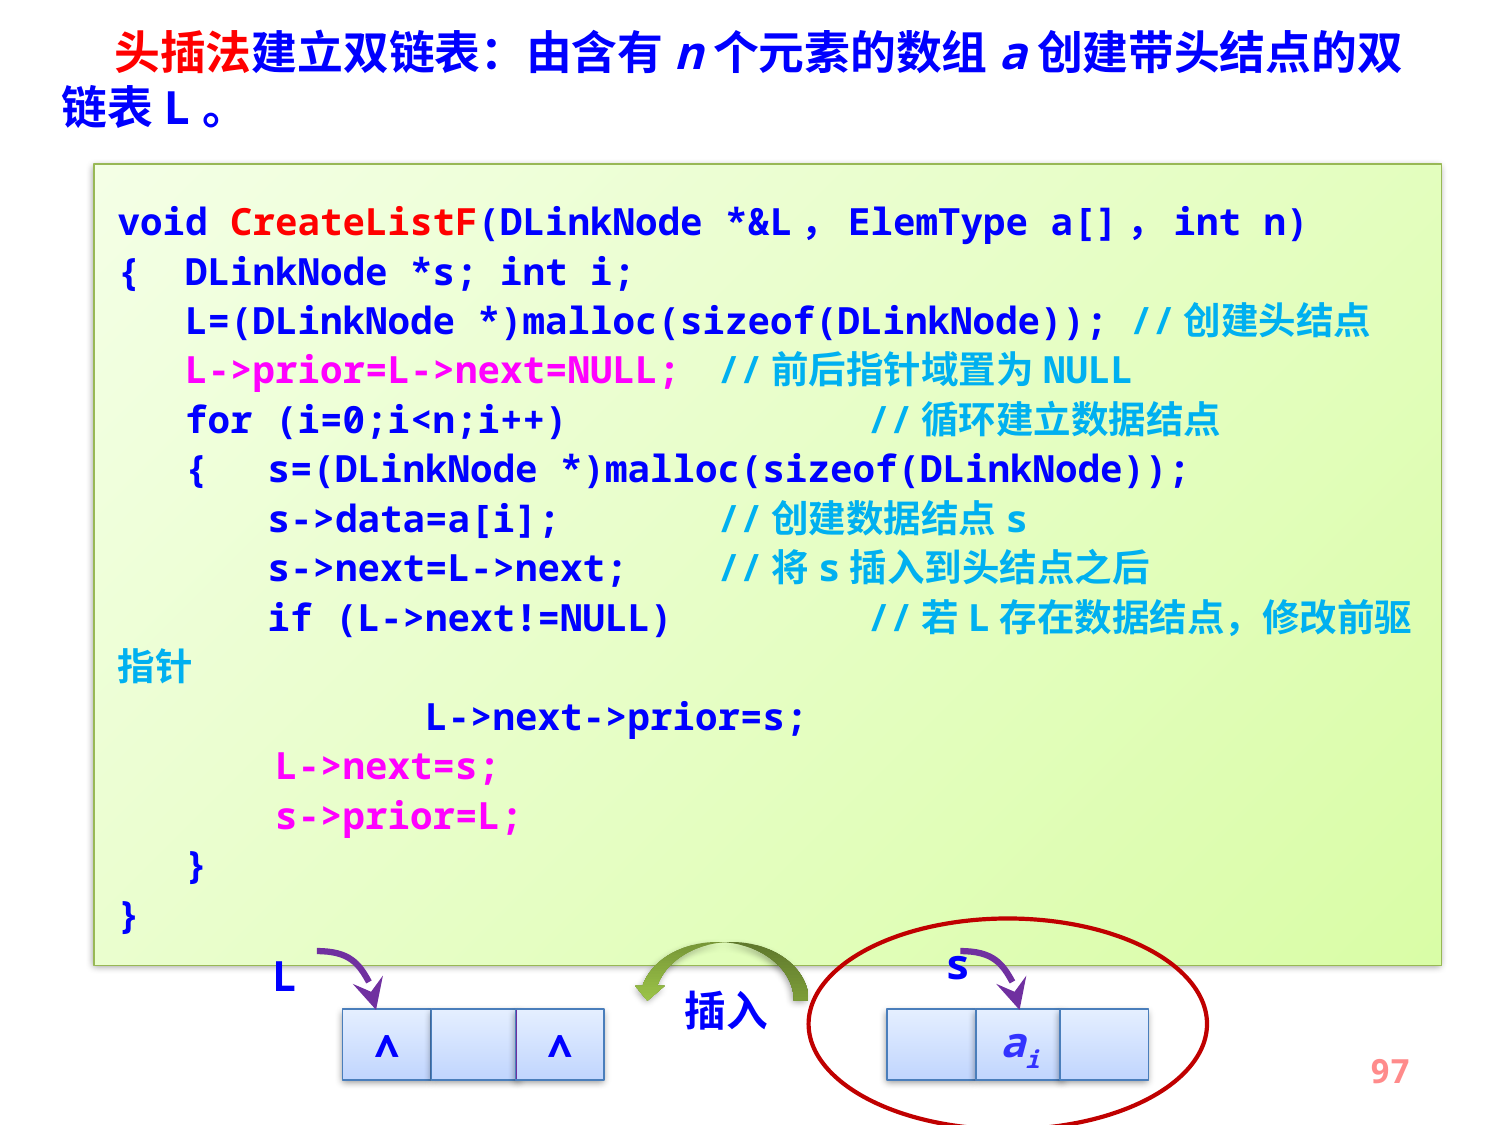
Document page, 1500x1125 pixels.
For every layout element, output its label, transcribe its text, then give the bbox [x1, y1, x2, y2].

slide_number 97 [1212, 1042, 1425, 1103]
text_box 头插法建立双链表：由含有n个元素的数组a创建带头结点的双链表L。 [46, 15, 1430, 141]
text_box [257, 941, 605, 1081]
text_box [632, 918, 1208, 1125]
text_box void CreateListF(DLinkNode *&L，ElemType a[]，int n) { DLinkNode *s; int i; L=(DLinkNode *)malloc(sizeof(DLinkNode)); //创建头结点 L->prior=L->next=NULL; //前后指针域置为NULL for (i=0;i<n;i++) //循环建立数据结点 { s=(DLinkNode *)malloc(sizeof(DLinkNode)); s->data=a[i]; //创建数据结点s s->next=L->next; //将s插入到头结点之后 if (L->next!=NULL) //若L存在数据结点，修改前驱指针 L->next->prior=s; L->next=s; s->prior=L; } } [93, 163, 1442, 966]
